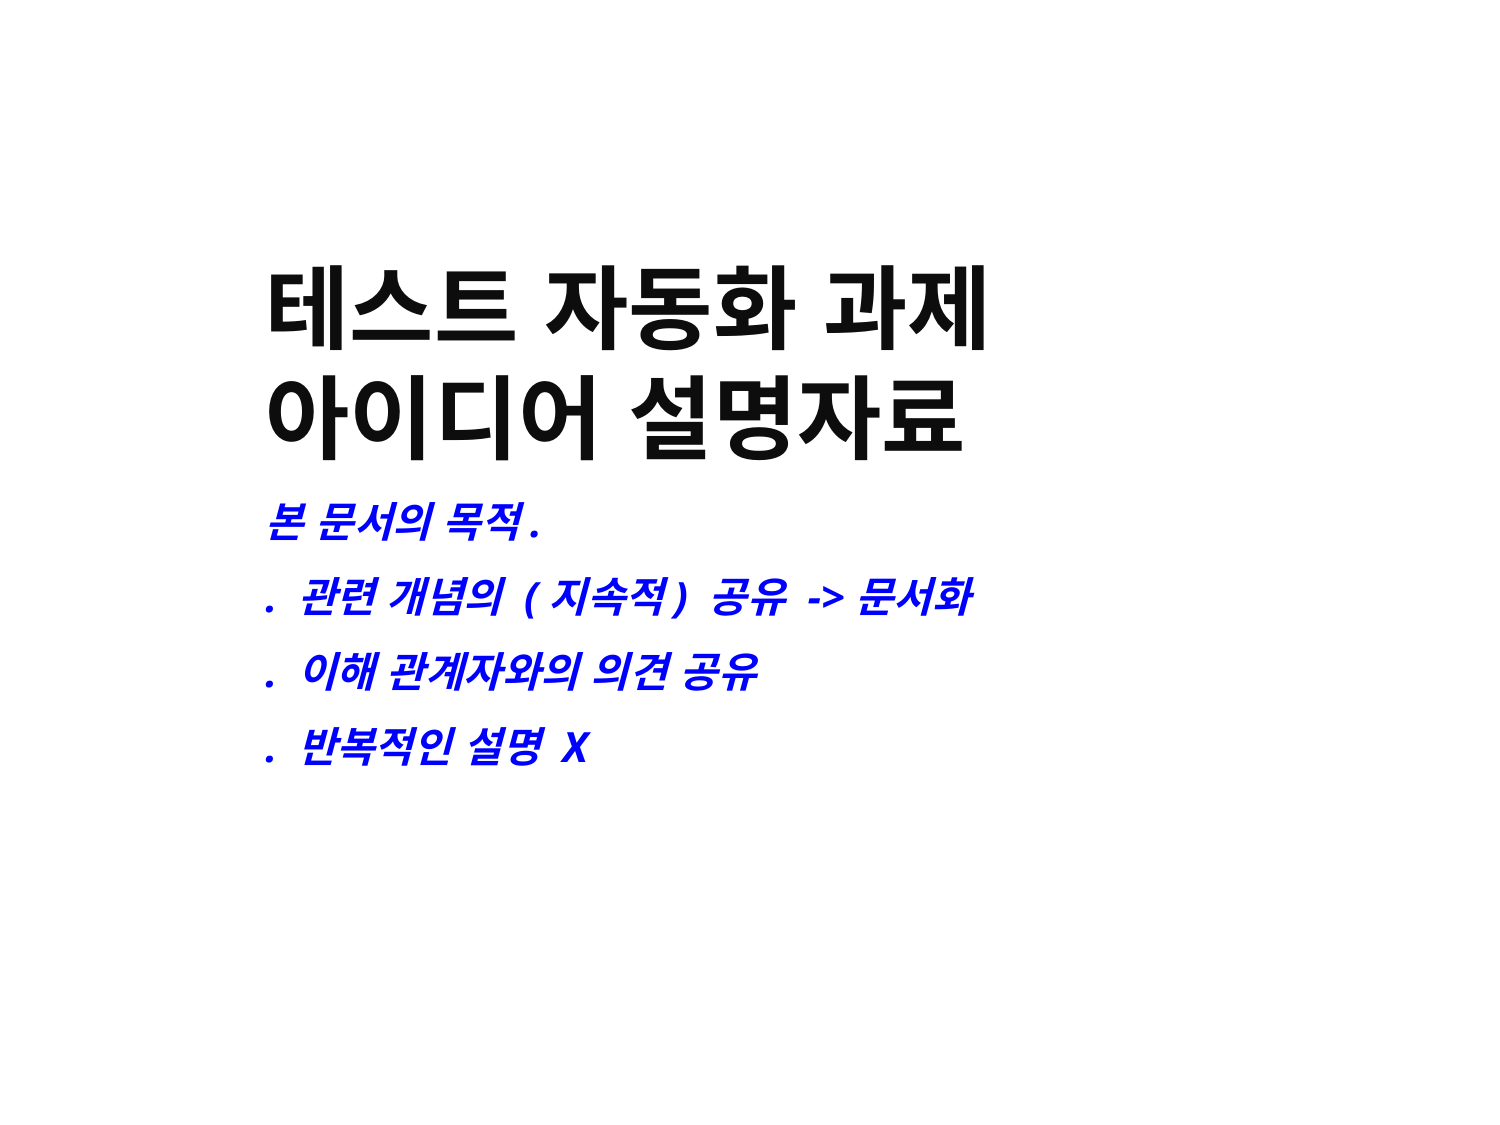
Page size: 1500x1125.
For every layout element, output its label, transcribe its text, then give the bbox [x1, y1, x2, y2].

text_box 테스트 자동화 과제 아이디어 설명자료 본 문서의 목적. . 관련 개념의 (지속적) 공유 ->문서화 . 이해 관계자와의 의견 공유 . 반복적인 설명 X [250, 243, 1317, 371]
